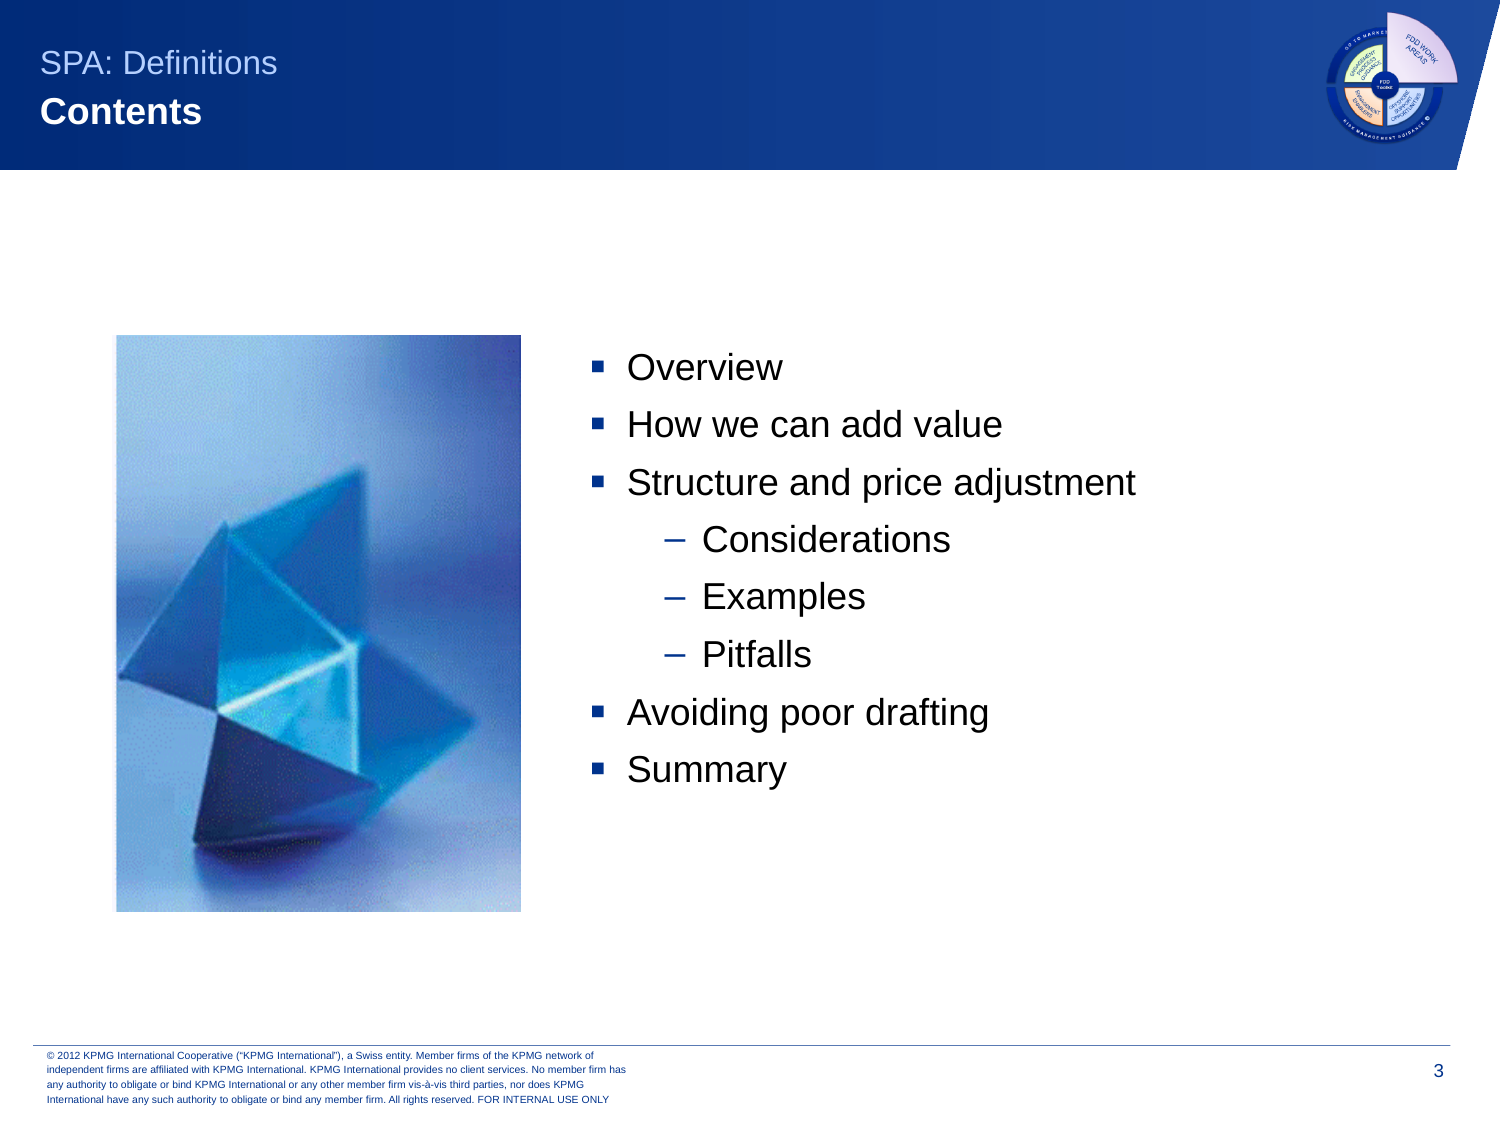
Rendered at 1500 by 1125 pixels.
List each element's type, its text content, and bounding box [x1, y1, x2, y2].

picture [112, 334, 521, 912]
text_box Overview How we can add value Structure and price adjustment Considerations Examples Pitfalls Avoiding poor drafting Summary [545, 335, 1483, 1086]
title SPA: Definitions Contents [24, 0, 1500, 163]
picture [1323, 10, 1460, 146]
